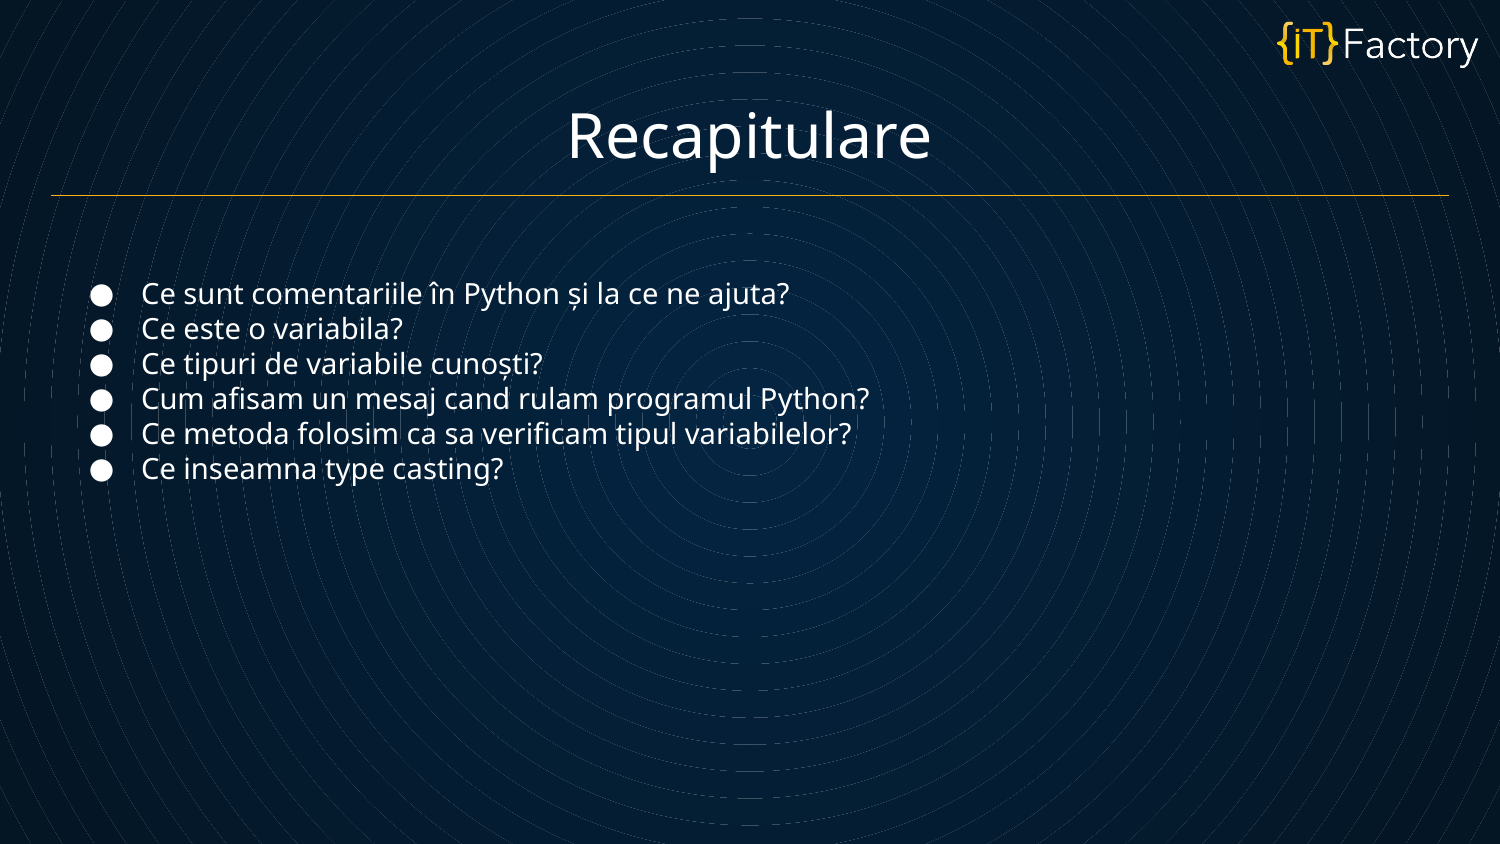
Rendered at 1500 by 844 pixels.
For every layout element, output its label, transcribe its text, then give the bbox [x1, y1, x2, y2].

picture [1277, 16, 1479, 73]
text_box Ce sunt comentariile în Python și la ce ne ajuta? Ce este o variabila? Ce tipuri de variabile cunoști? Cum afisam un mesaj cand rulam programul Python? Ce metoda folosim ca sa verificam tipul variabilelor? Ce inseamna type casting? [51, 260, 1477, 721]
title Recapitulare [51, 86, 1449, 186]
